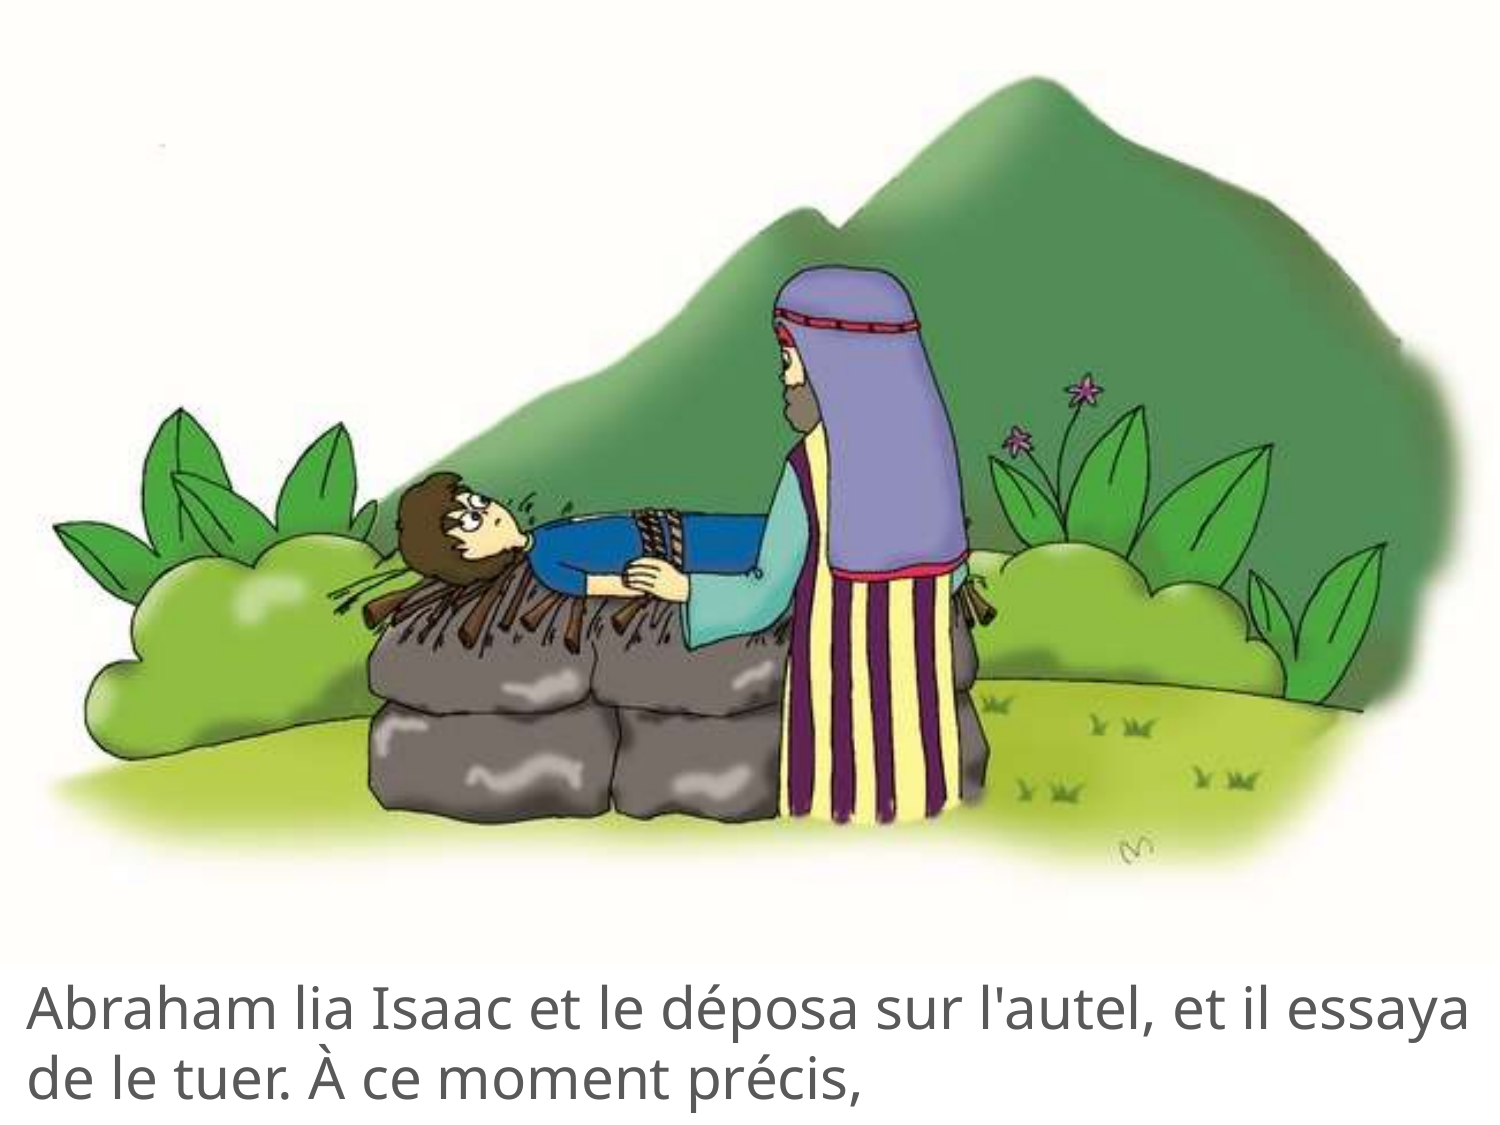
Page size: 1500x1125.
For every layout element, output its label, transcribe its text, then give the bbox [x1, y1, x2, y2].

text_box Abraham lia Isaac et le déposa sur l'autel, et il essaya de le tuer. À ce moment précis, [11, 970, 1498, 1119]
picture [0, 0, 1498, 965]
